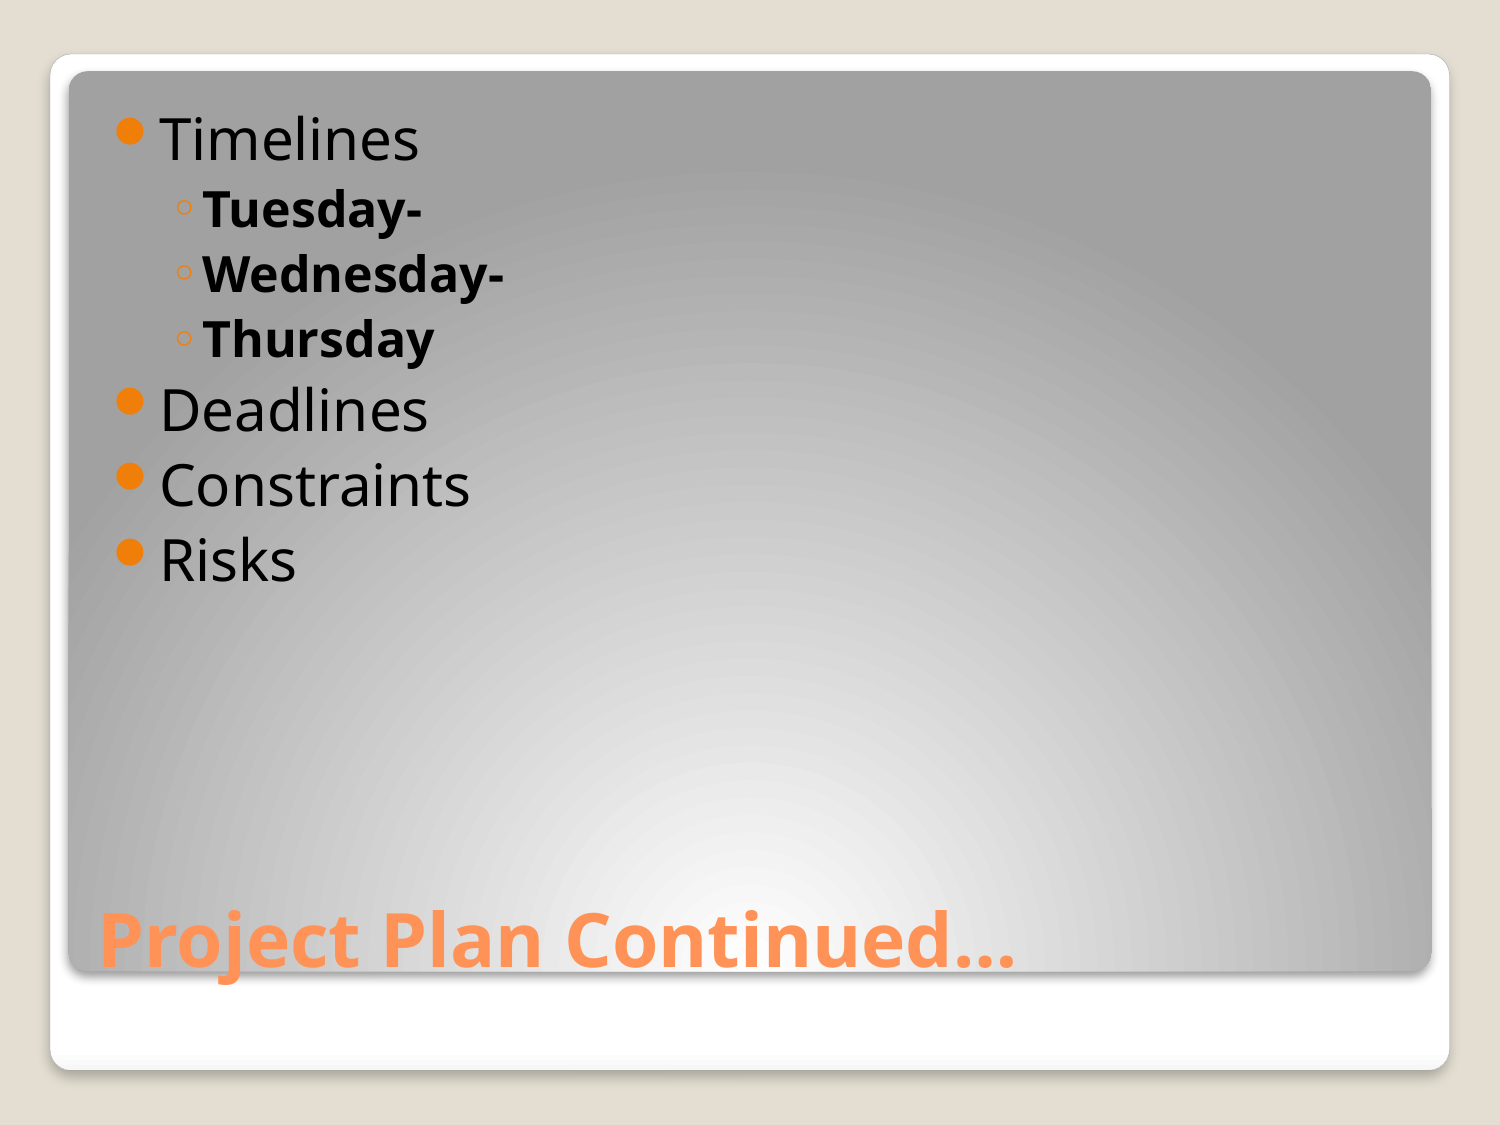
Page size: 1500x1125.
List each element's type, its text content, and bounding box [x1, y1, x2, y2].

list Timelines Tuesday- Wednesday- Thursday Deadlines Constraints Risks [82, 86, 1425, 774]
title Project Plan Continued… [82, 817, 1425, 990]
